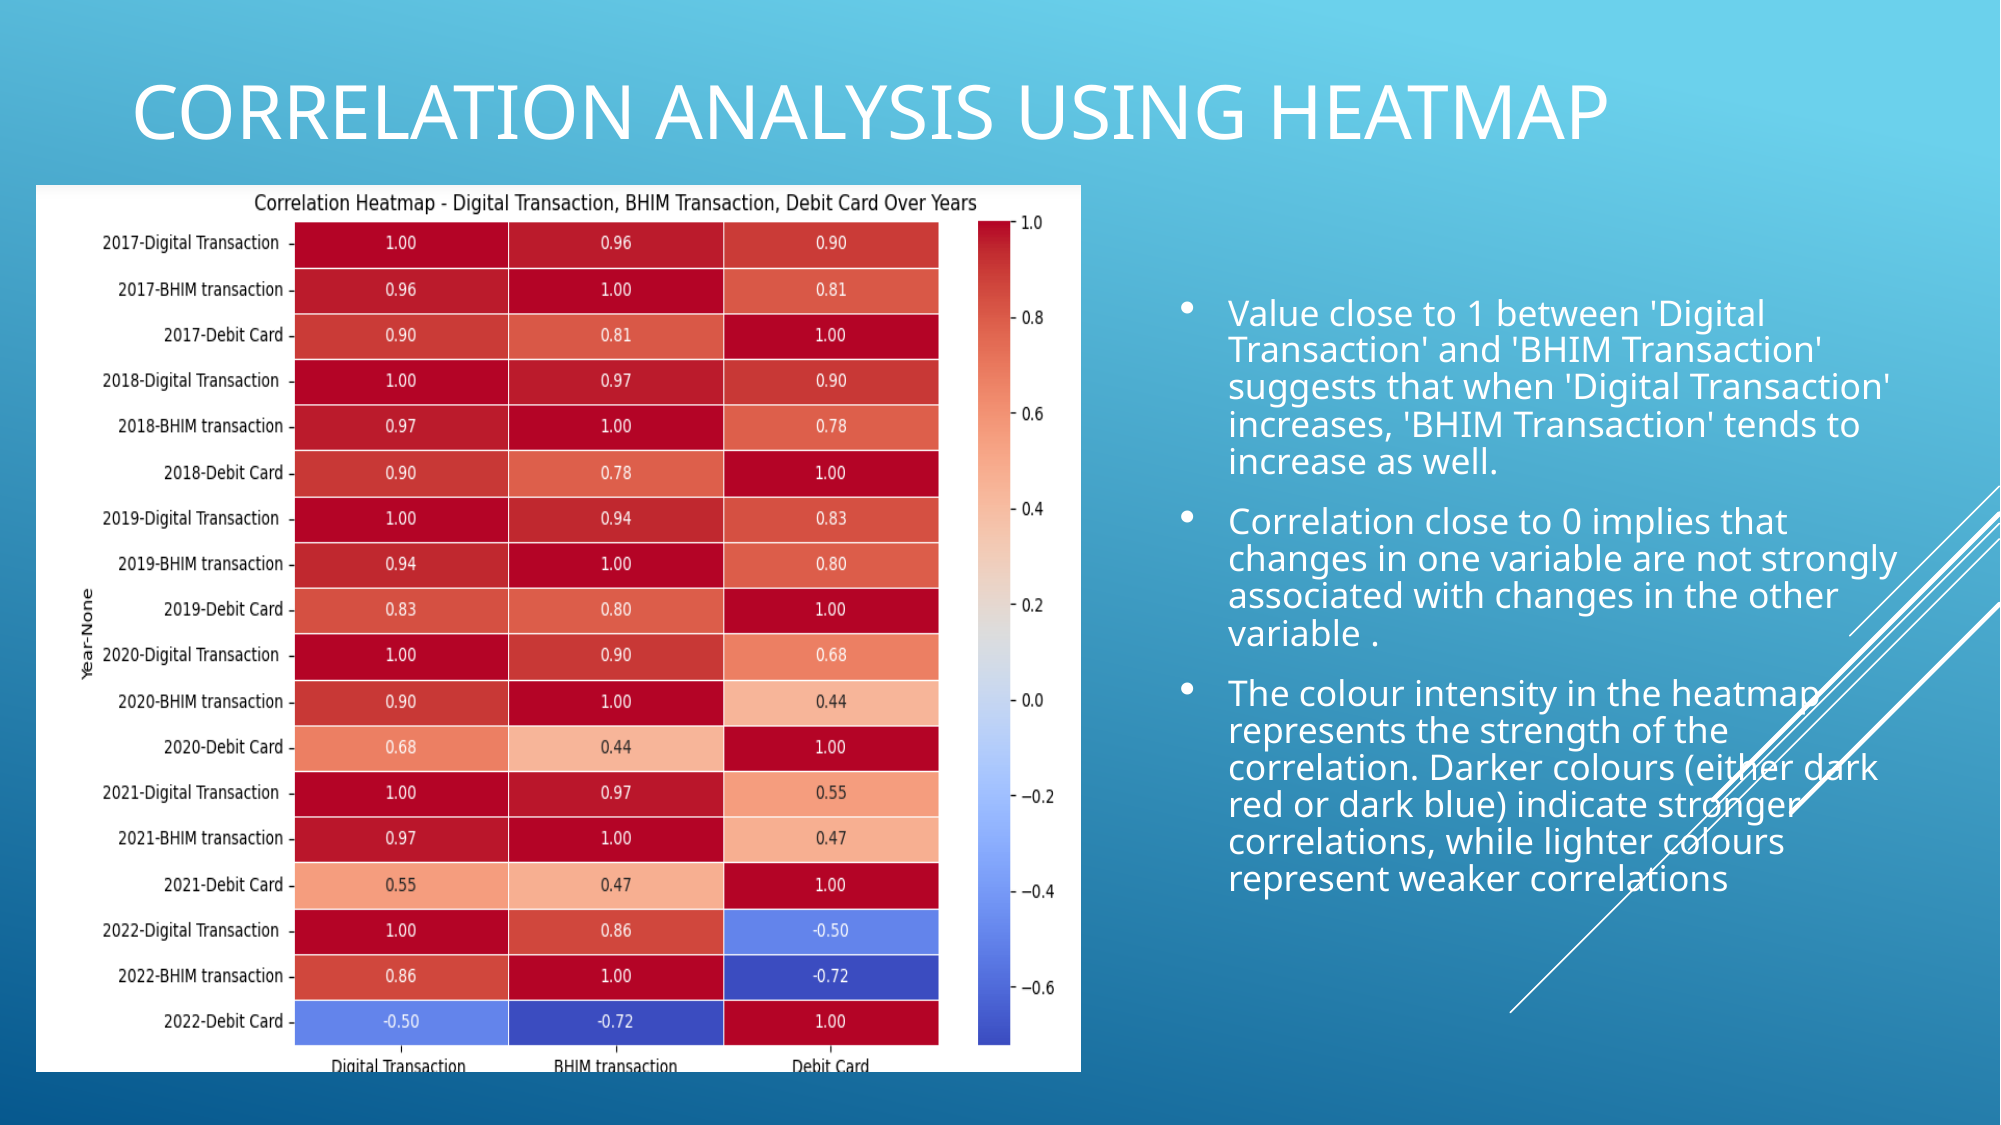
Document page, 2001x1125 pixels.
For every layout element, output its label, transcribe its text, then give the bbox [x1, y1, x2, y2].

title Correlation analysis using heatmap [116, 33, 1857, 186]
picture [35, 184, 1081, 1072]
list Value close to 1 between 'Digital Transaction' and 'BHIM Transaction' suggests that when 'Digital Transaction' increases, 'BHIM Transaction' tends to increase as well. Correlation close to 0 implies that changes in one variable are not strongly associated with changes in the other variable . The colour intensity in the heatmap represents the strength of the correlation. Darker colours (either dark red or dark blue) indicate stronger correlations, while lighter colours represent weaker correlations [1091, 120, 1938, 1075]
